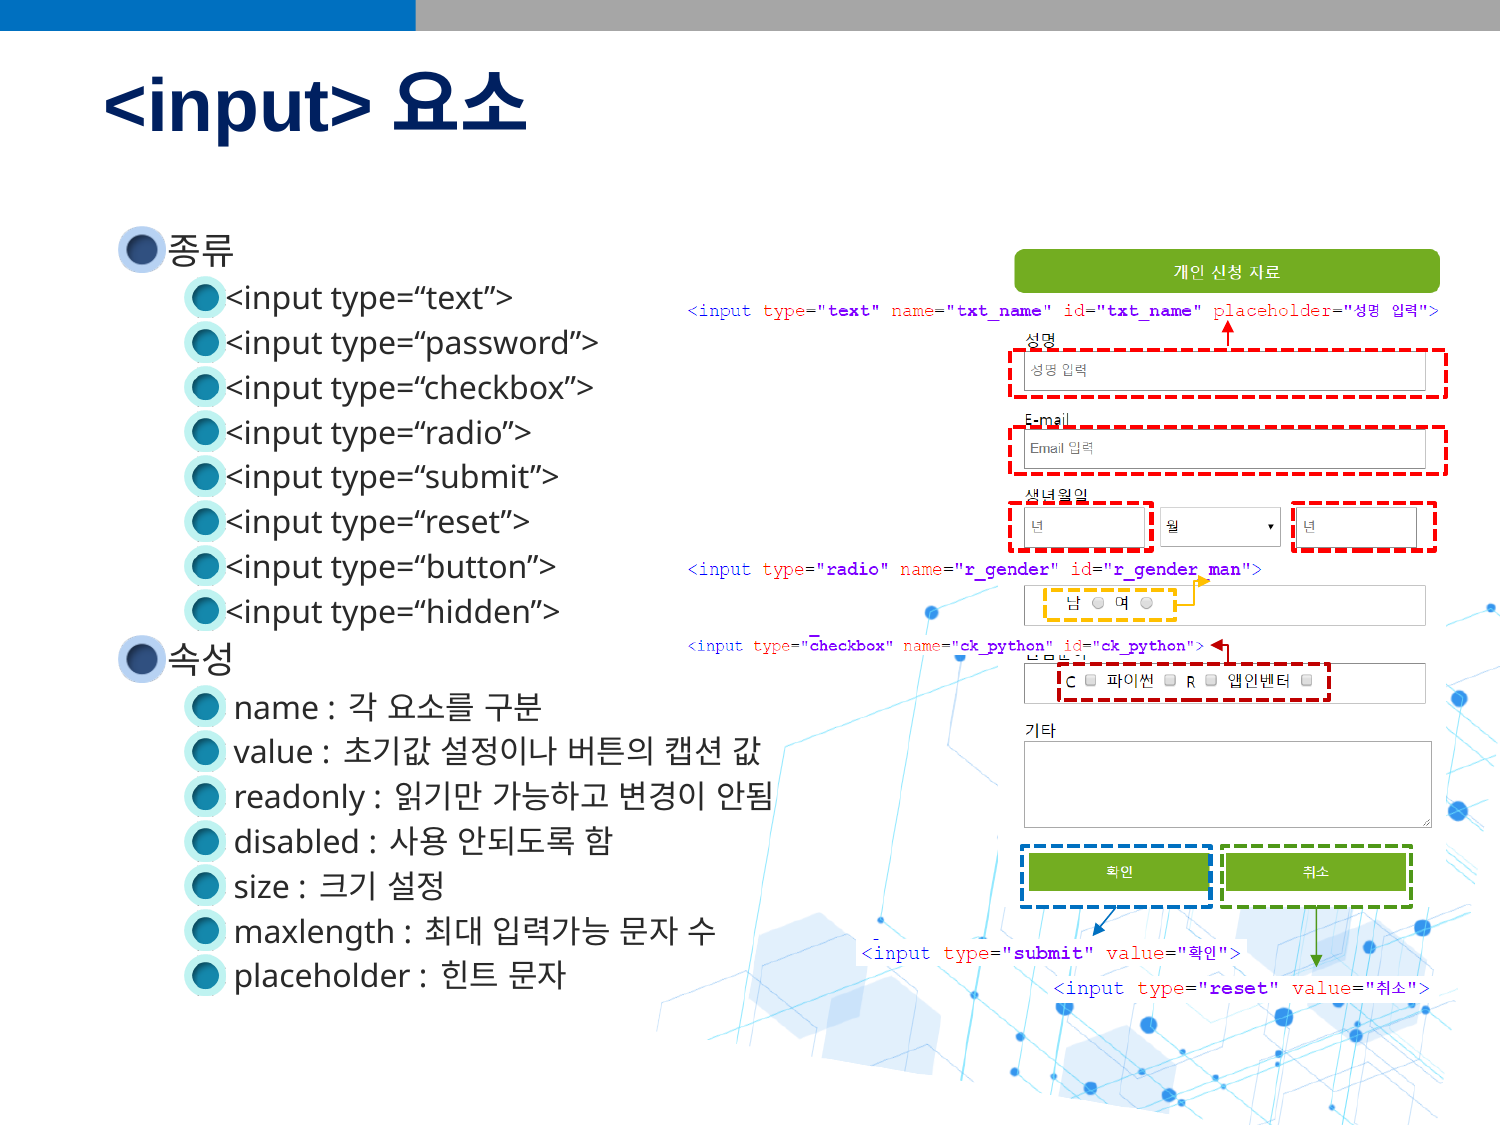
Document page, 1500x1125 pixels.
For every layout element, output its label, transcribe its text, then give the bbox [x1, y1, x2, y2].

picture [184, 909, 226, 951]
list 종류 <input type=“text”> <input type=“password”> <input type=“checkbox”> <input type=“radio”> <input type=“submit”> <input type=“reset”> <input type=“button”> <input type=“hidden”> 속성 name : 각 요소를 구분 value : 초기값 설정이나 버튼의 캡션 값 readonly : 읽기만 가능하고 변경이 안됨 disabled : 사용 안되도록 함 size : 크기 설정 maxlength : 최대 입력가능 문자 수 placeholder : 힌트 문자 [102, 219, 1398, 1014]
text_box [679, 243, 1446, 1003]
title <input>요소 [88, 48, 1412, 155]
picture [184, 276, 226, 318]
picture [184, 455, 226, 497]
picture [118, 226, 166, 273]
picture [184, 730, 226, 772]
picture [184, 954, 226, 996]
picture [184, 864, 226, 906]
picture [184, 685, 226, 727]
picture [184, 820, 226, 862]
picture [184, 410, 226, 452]
picture [184, 545, 226, 586]
picture [554, 482, 1500, 1125]
picture [184, 775, 226, 817]
picture [184, 589, 226, 631]
picture [118, 635, 166, 683]
picture [184, 500, 226, 542]
picture [184, 321, 226, 363]
picture [184, 366, 226, 407]
